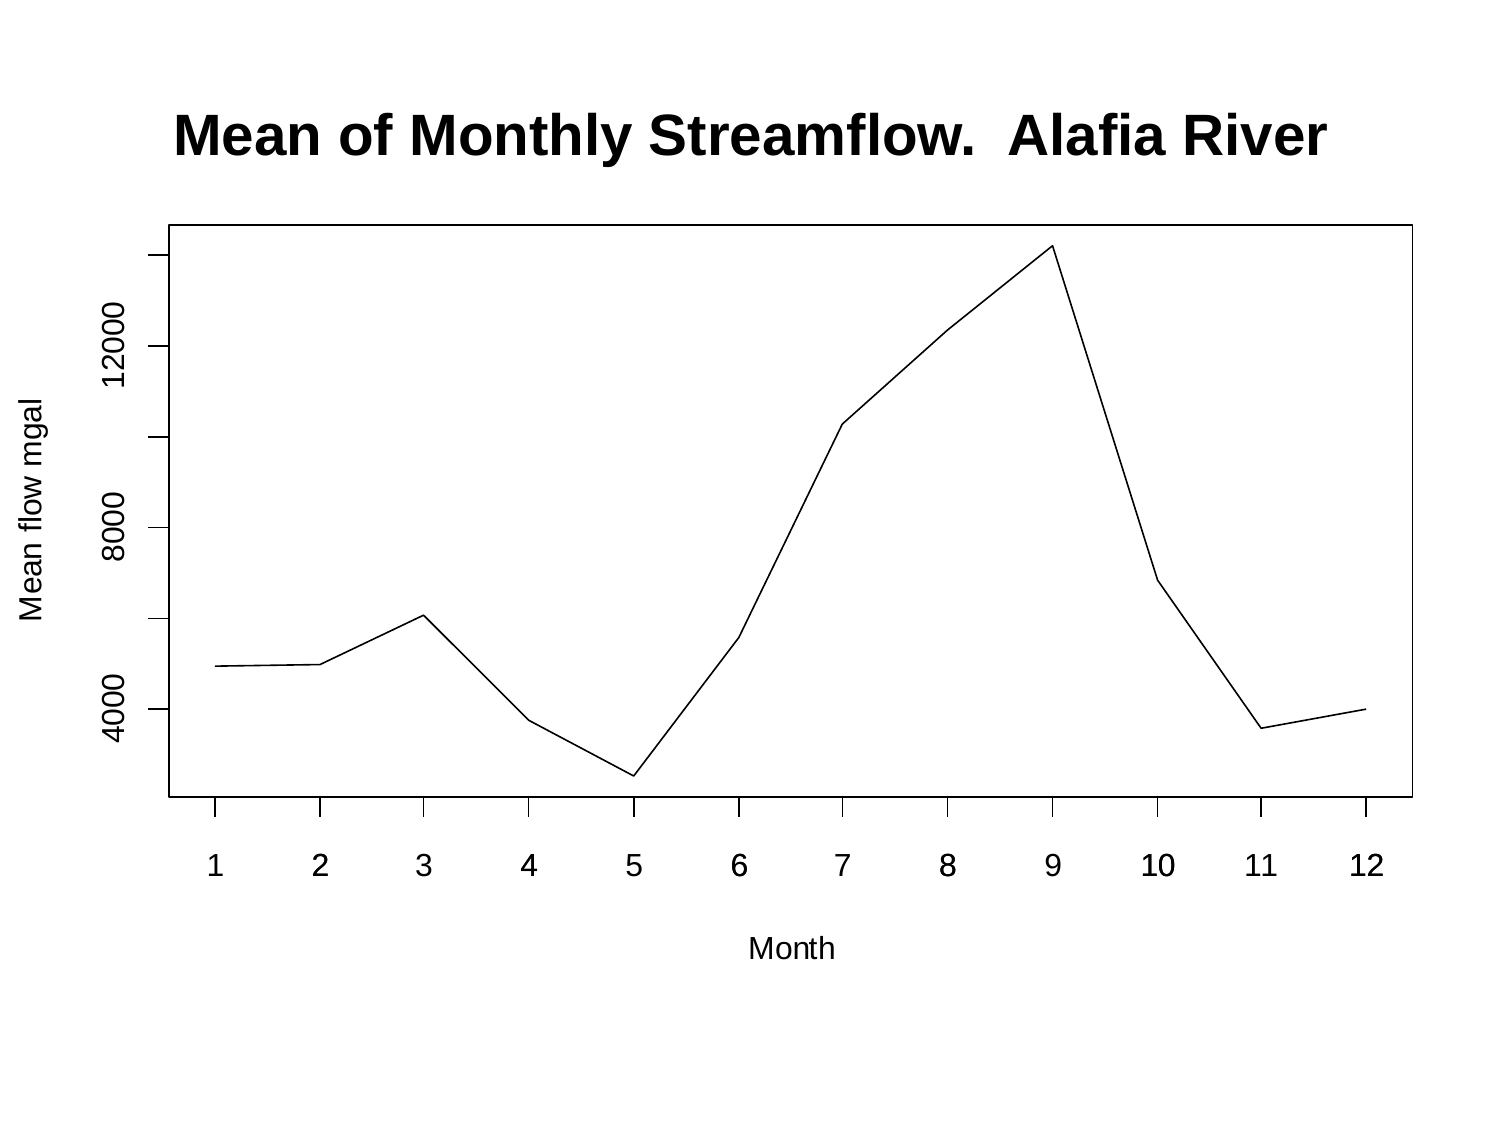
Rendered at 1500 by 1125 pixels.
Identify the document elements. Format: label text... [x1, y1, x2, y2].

text_box Mean of Monthly Streamflow. Alafia River [158, 89, 1379, 175]
picture [0, 190, 1500, 1011]
